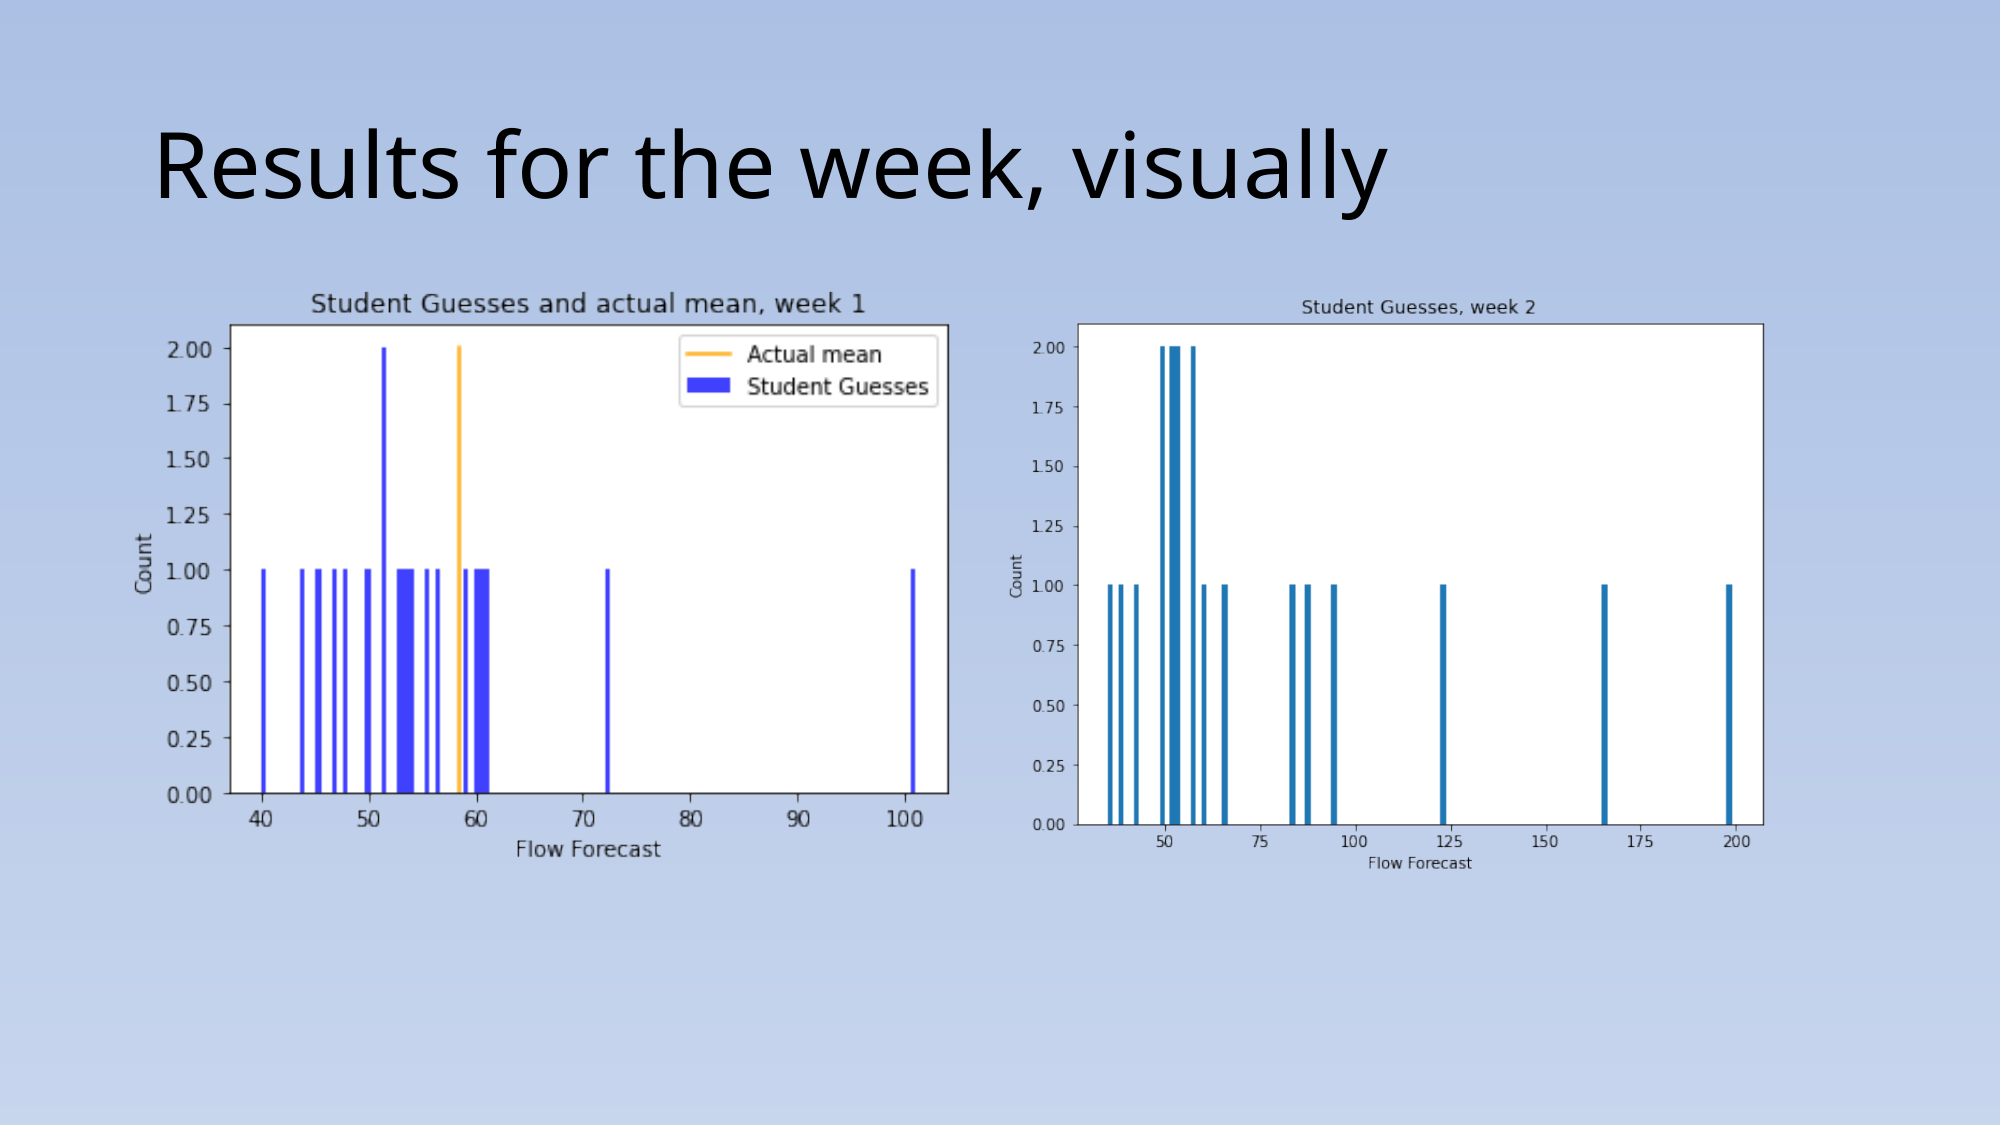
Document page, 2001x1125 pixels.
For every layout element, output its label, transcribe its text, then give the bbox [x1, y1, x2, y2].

picture [120, 277, 963, 875]
title Results for the week, visually [137, 59, 1863, 278]
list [999, 288, 1774, 883]
